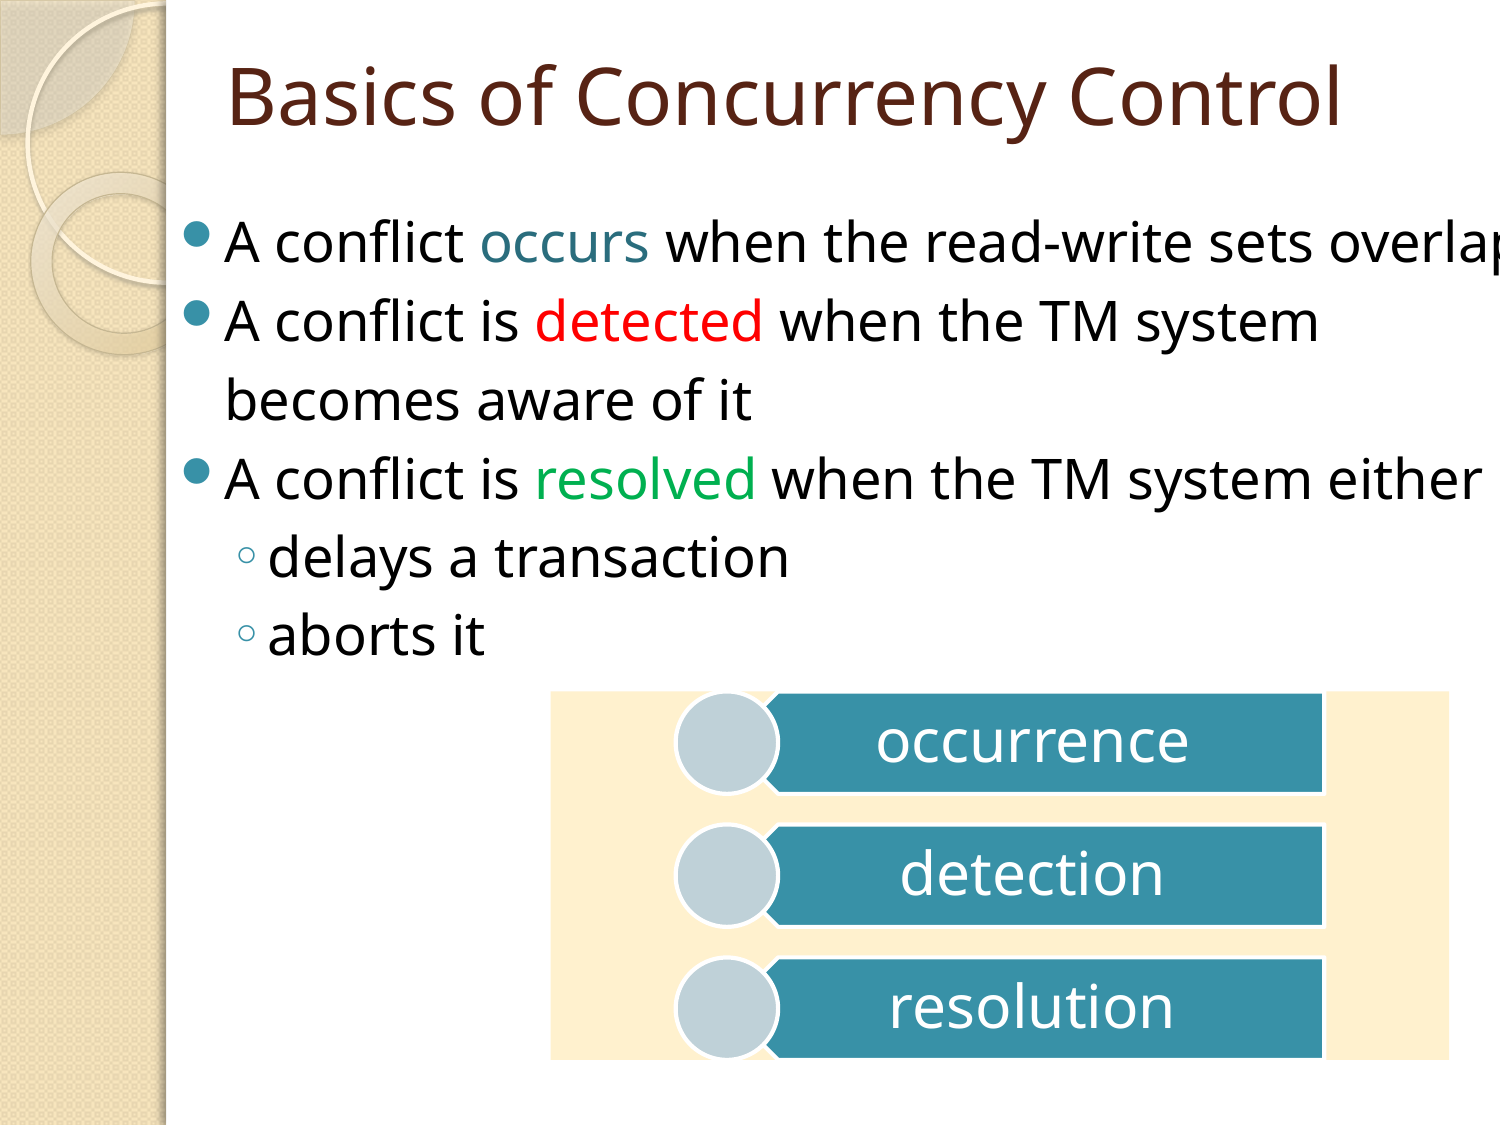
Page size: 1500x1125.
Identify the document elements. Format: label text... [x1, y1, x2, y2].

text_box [550, 691, 1450, 1061]
title Basics of Concurrency Control [210, 0, 1441, 188]
list A conflict occurs when the read-write sets overlap A conflict is detected when the TM system becomes aware of it A conflict is resolved when the TM system either delays a transaction aborts it [152, 199, 1500, 727]
